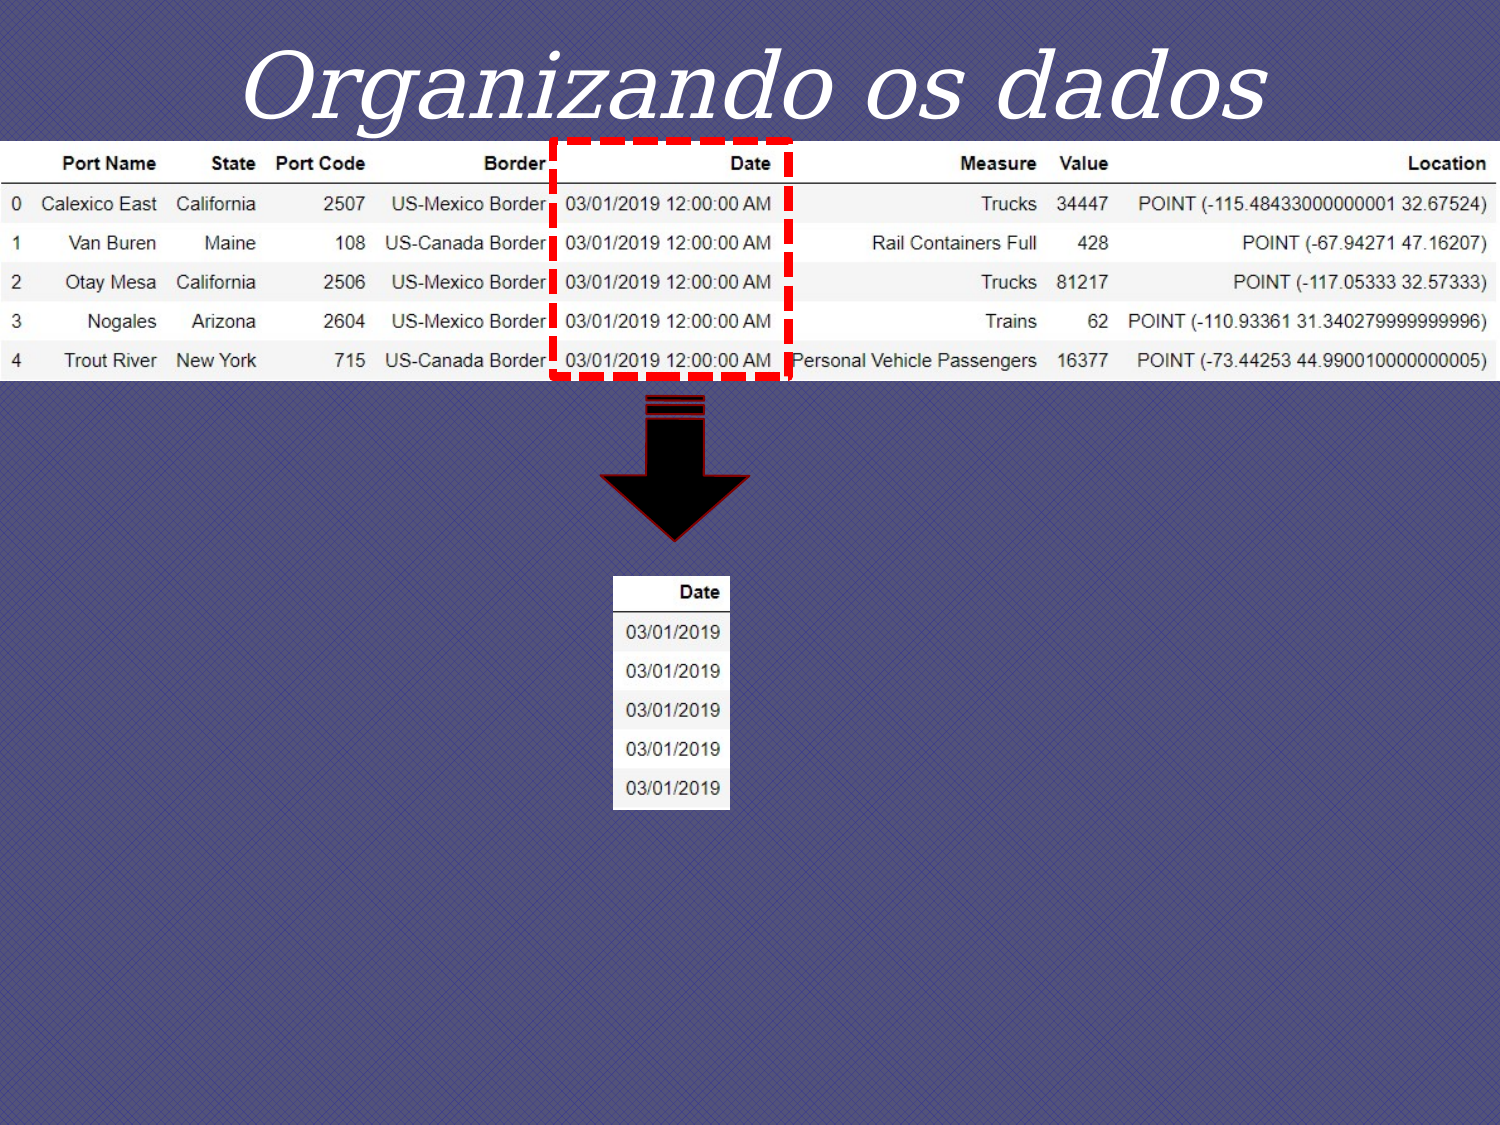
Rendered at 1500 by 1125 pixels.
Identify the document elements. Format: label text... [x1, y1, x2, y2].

picture [0, 140, 1500, 381]
text_box [646, 395, 704, 401]
text_box [646, 404, 704, 415]
picture [613, 576, 731, 810]
title Organizando os dados [74, 0, 1425, 139]
text_box [600, 418, 750, 542]
